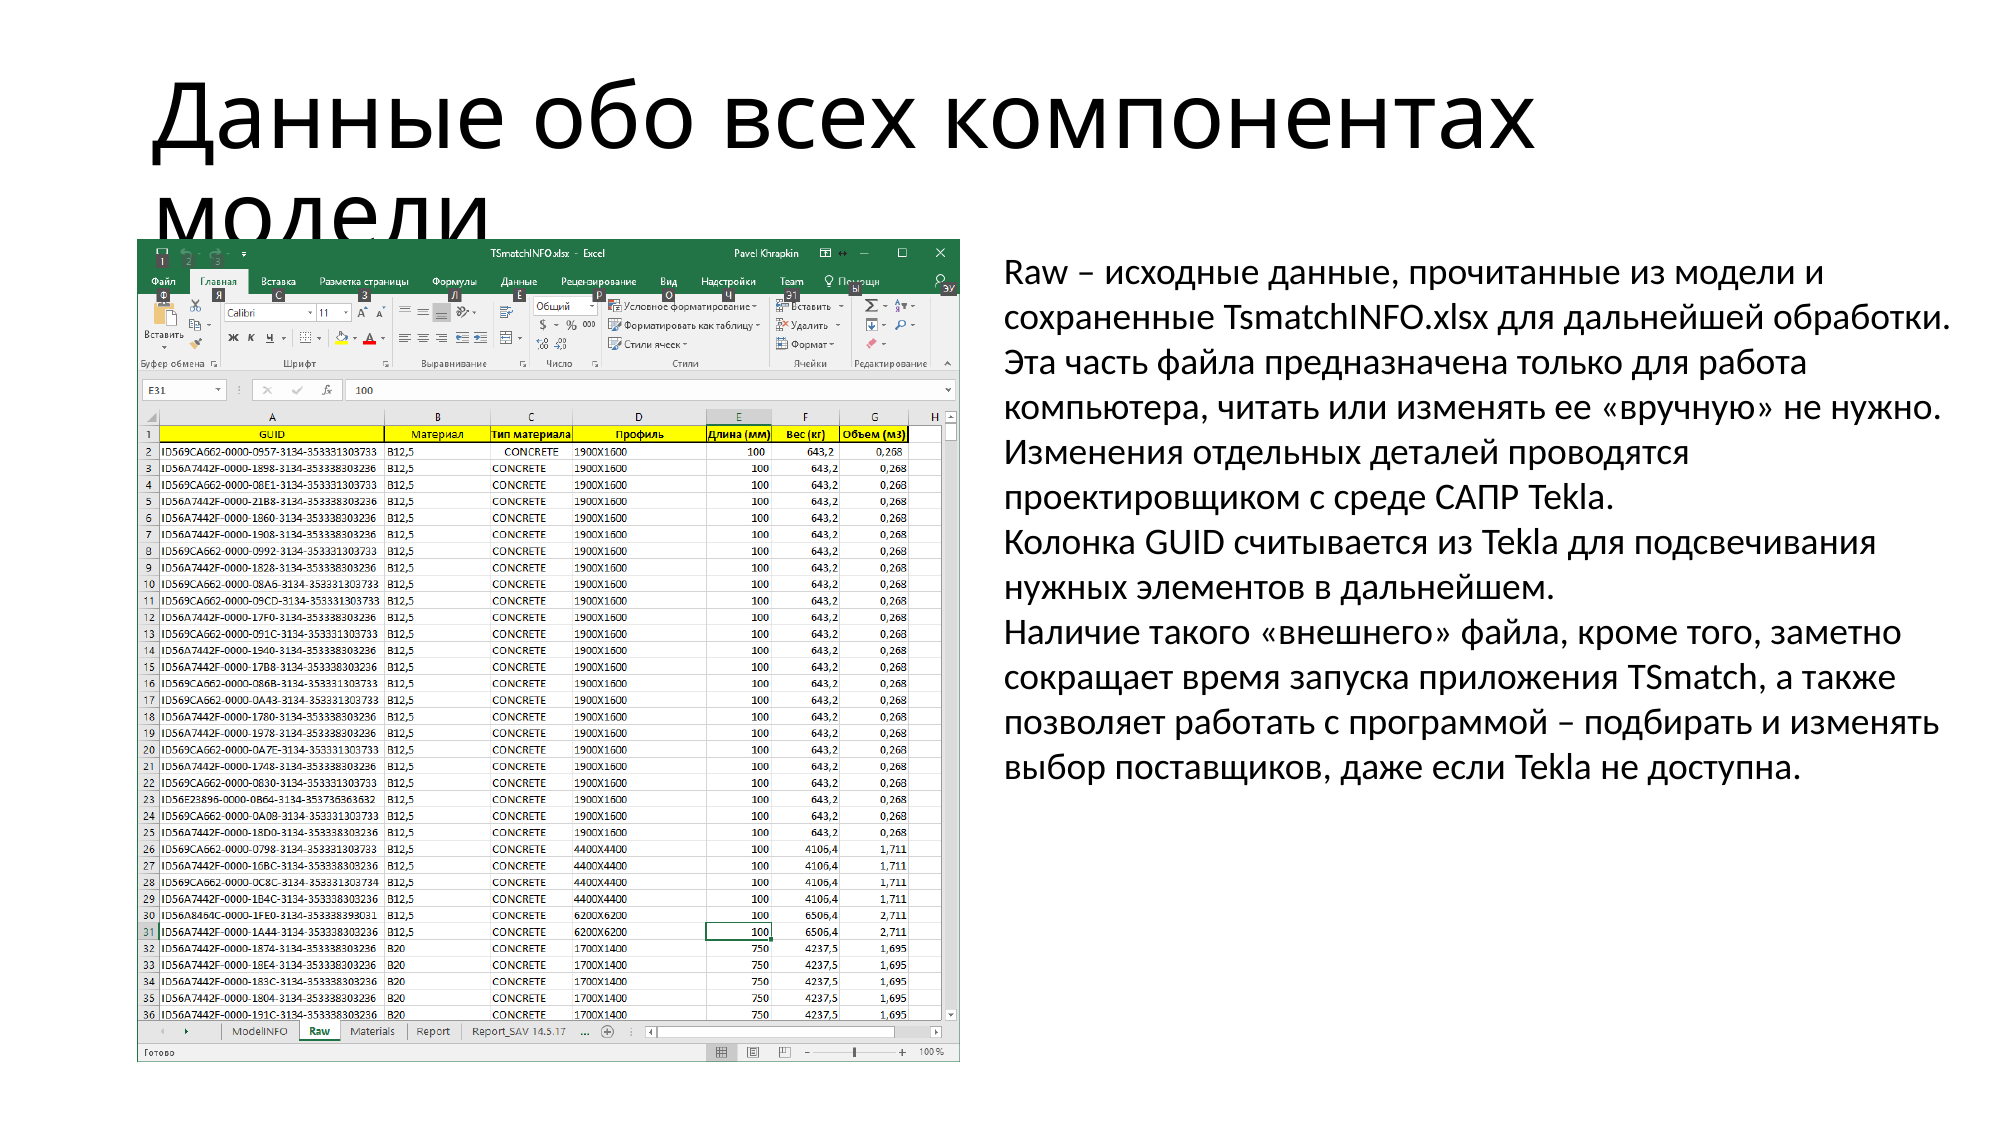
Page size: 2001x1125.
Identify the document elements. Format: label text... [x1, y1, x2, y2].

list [137, 239, 960, 1063]
title Данные обо всех компонентах модели [137, 59, 1863, 278]
text_box Raw – исходные данные, прочитанные из модели и сохраненные TsmatchINFO.xlsx для дальнейшей обработки. Эта часть файла предназначена только для работа компьютера, читать или изменять ее «вручную» не нужно. Изменения отдельных деталей проводятся проектировщиком с среде САПР Tekla. Колонка GUID считывается из Tekla для подсвечивания нужных элементов в дальнейшем. Наличие такого «внешнего» файла, кроме того, заметно сокращает время запуска приложения TSmatch, а также позволяет работать с программой – подбирать и изменять выбор поставщиков, даже если Tekla не доступна. [988, 239, 1973, 794]
